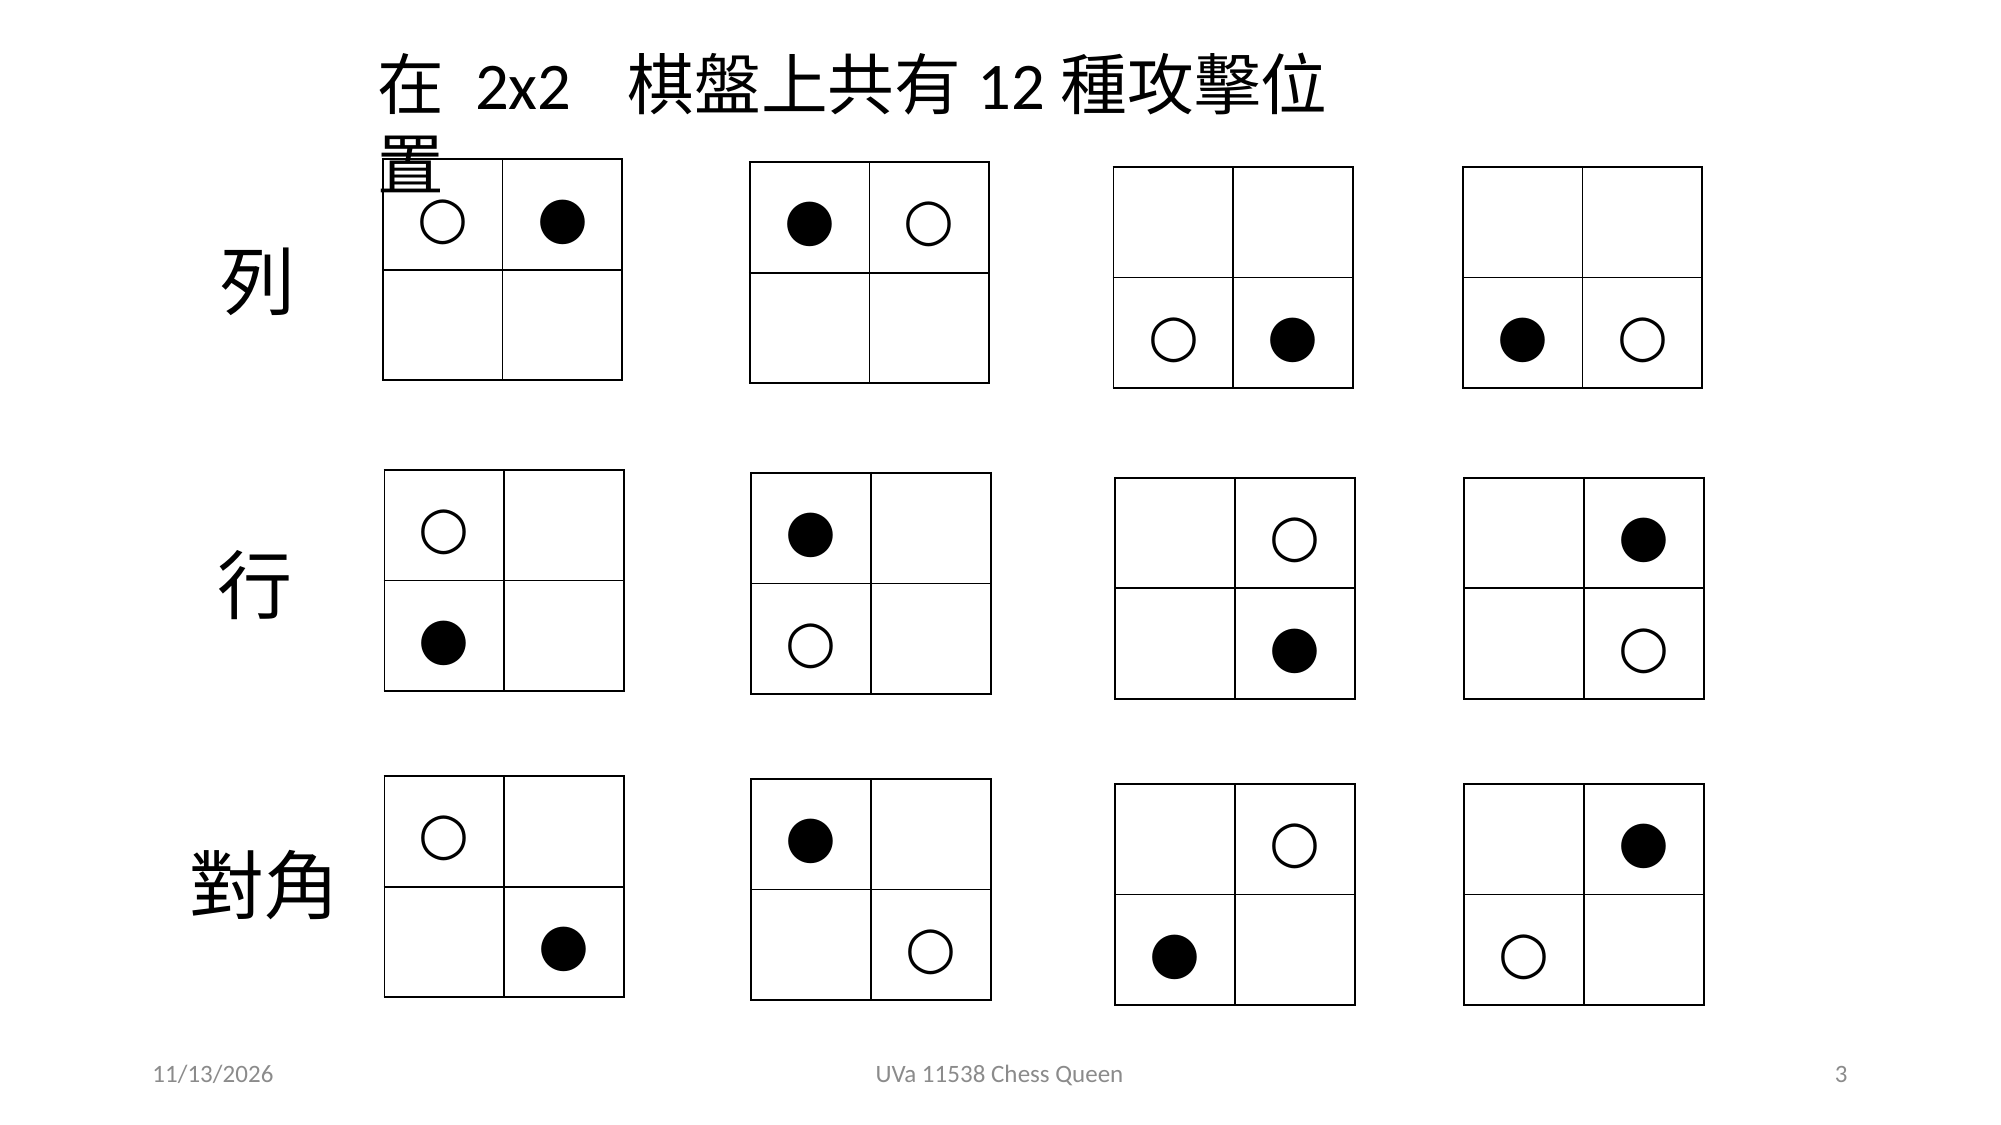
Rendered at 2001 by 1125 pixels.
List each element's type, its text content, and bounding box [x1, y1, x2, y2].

table_cell ● [1234, 278, 1352, 387]
table_cell ○ [872, 890, 990, 999]
text_box 在 2x2 棋盤上共有12種攻擊位置 [362, 35, 1374, 210]
table_cell ● [1236, 589, 1354, 698]
footer UVa 11538 Chess Queen [662, 1042, 1338, 1103]
table_header [872, 474, 990, 583]
table_header [1116, 479, 1234, 587]
table_cell ○ [1585, 589, 1703, 698]
table_header ● [751, 210, 869, 272]
text_box 對角 [174, 830, 357, 936]
table_header [1114, 210, 1232, 277]
table_cell ○ [1583, 278, 1701, 387]
table_header ○ [384, 210, 502, 269]
table_cell [505, 581, 623, 690]
table_cell [385, 888, 503, 996]
table_header [505, 471, 623, 580]
table_header ● [503, 210, 621, 269]
table_header ○ [385, 471, 503, 580]
table_header [1465, 785, 1583, 894]
table_header ○ [1236, 785, 1354, 894]
table_cell ○ [1465, 895, 1583, 1004]
table_header [1116, 785, 1234, 894]
table_header ● [752, 474, 870, 583]
table_header [1583, 168, 1701, 277]
table_cell ○ [1114, 278, 1232, 387]
table_header ○ [385, 777, 503, 886]
table_cell [872, 584, 990, 693]
table_cell ○ [752, 584, 870, 693]
table_cell [503, 271, 621, 379]
table_header ○ [1236, 479, 1354, 587]
table_cell [870, 274, 988, 382]
text_box 行 [202, 530, 322, 636]
table_cell [1585, 895, 1703, 1004]
text_box 列 [205, 226, 325, 332]
table_header ● [1585, 479, 1703, 587]
table_header [1465, 479, 1583, 587]
table_cell [1236, 895, 1354, 1004]
table_header [1464, 168, 1582, 277]
table_header ● [1585, 785, 1703, 894]
table_cell [384, 271, 502, 379]
table_header ○ [870, 210, 988, 272]
table_cell ● [385, 581, 503, 690]
table_header [505, 777, 623, 886]
table_header ● [752, 780, 870, 889]
table_cell [1465, 589, 1583, 698]
table_cell [751, 274, 869, 382]
table_cell [1116, 589, 1234, 698]
table_cell ● [505, 888, 623, 996]
table_cell [752, 890, 870, 999]
table_cell ● [1116, 895, 1234, 1004]
table_header [1234, 210, 1352, 277]
slide_number 3 [1412, 1042, 1863, 1103]
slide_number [137, 1042, 588, 1103]
table_header [872, 780, 990, 889]
table_cell ● [1464, 278, 1582, 387]
